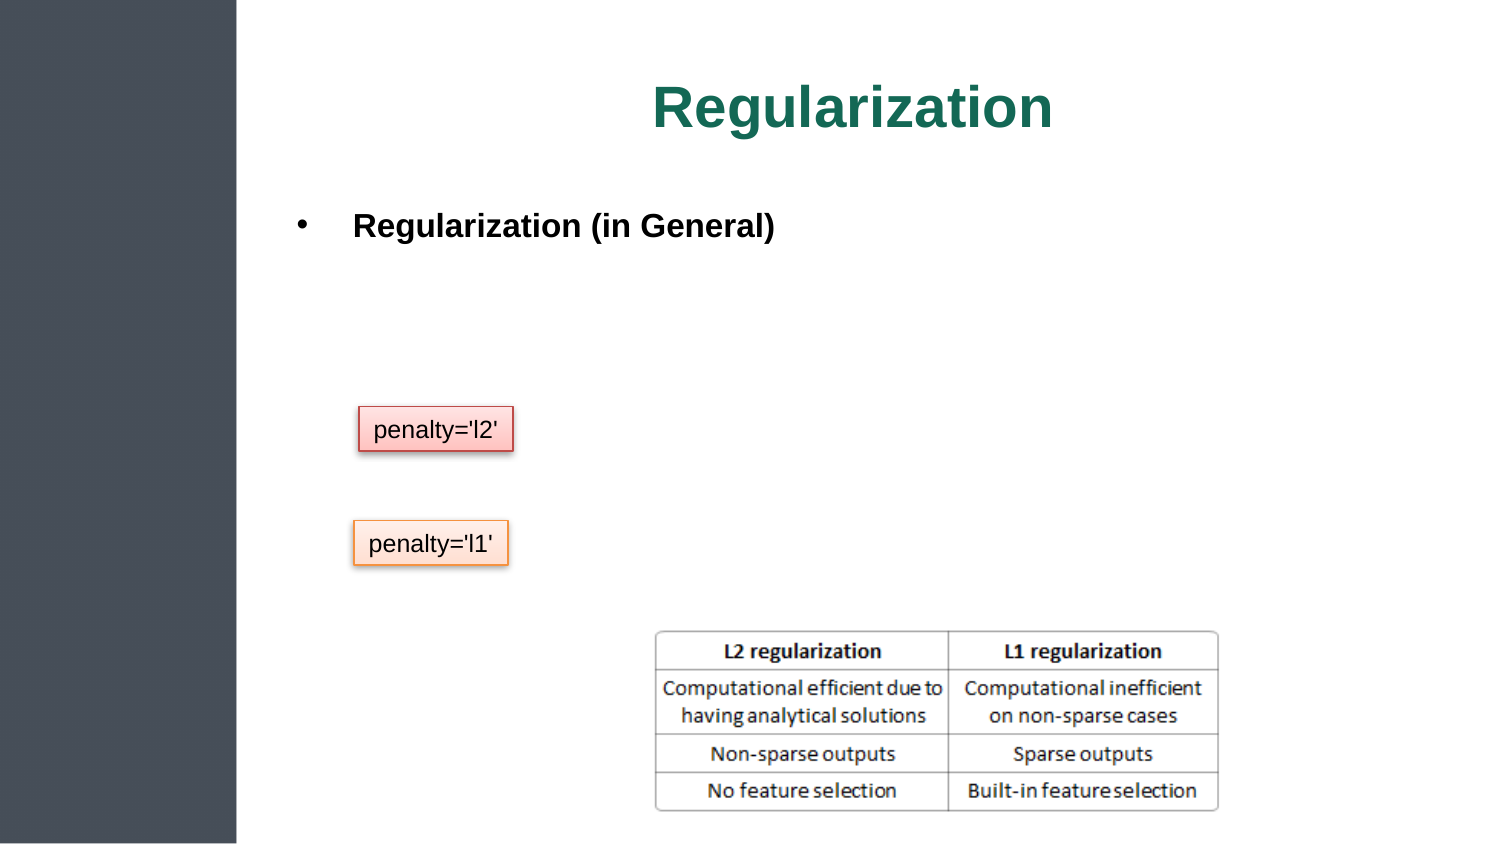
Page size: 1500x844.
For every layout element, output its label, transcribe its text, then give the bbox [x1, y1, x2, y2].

text_box penalty='l1' [353, 520, 509, 566]
text_box penalty='l2' [358, 406, 514, 452]
list Regularization (in General) [281, 196, 1425, 272]
title Regularization [281, 33, 1425, 175]
picture [0, 0, 1500, 844]
